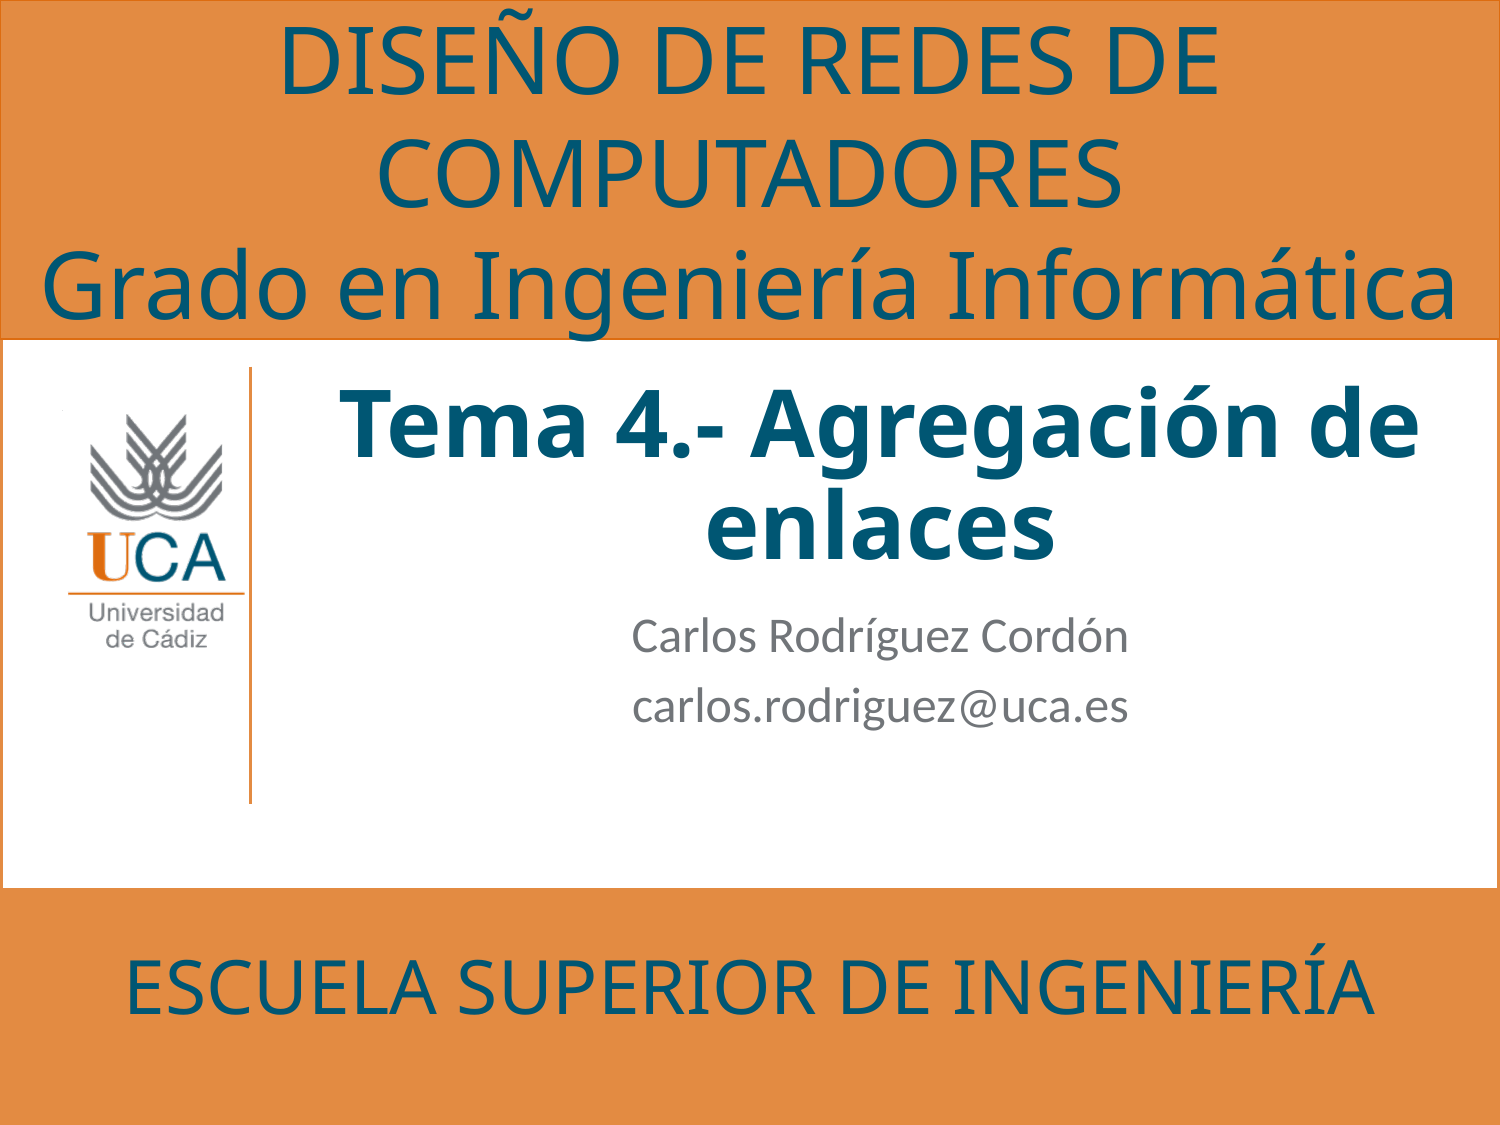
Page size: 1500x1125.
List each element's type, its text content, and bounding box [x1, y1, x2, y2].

title Tema 4.- Agregación de enlaces [281, 352, 1480, 587]
picture [62, 410, 249, 653]
subtitle Carlos Rodríguez Cordón carlos.rodriguez@uca.es [281, 602, 1480, 874]
